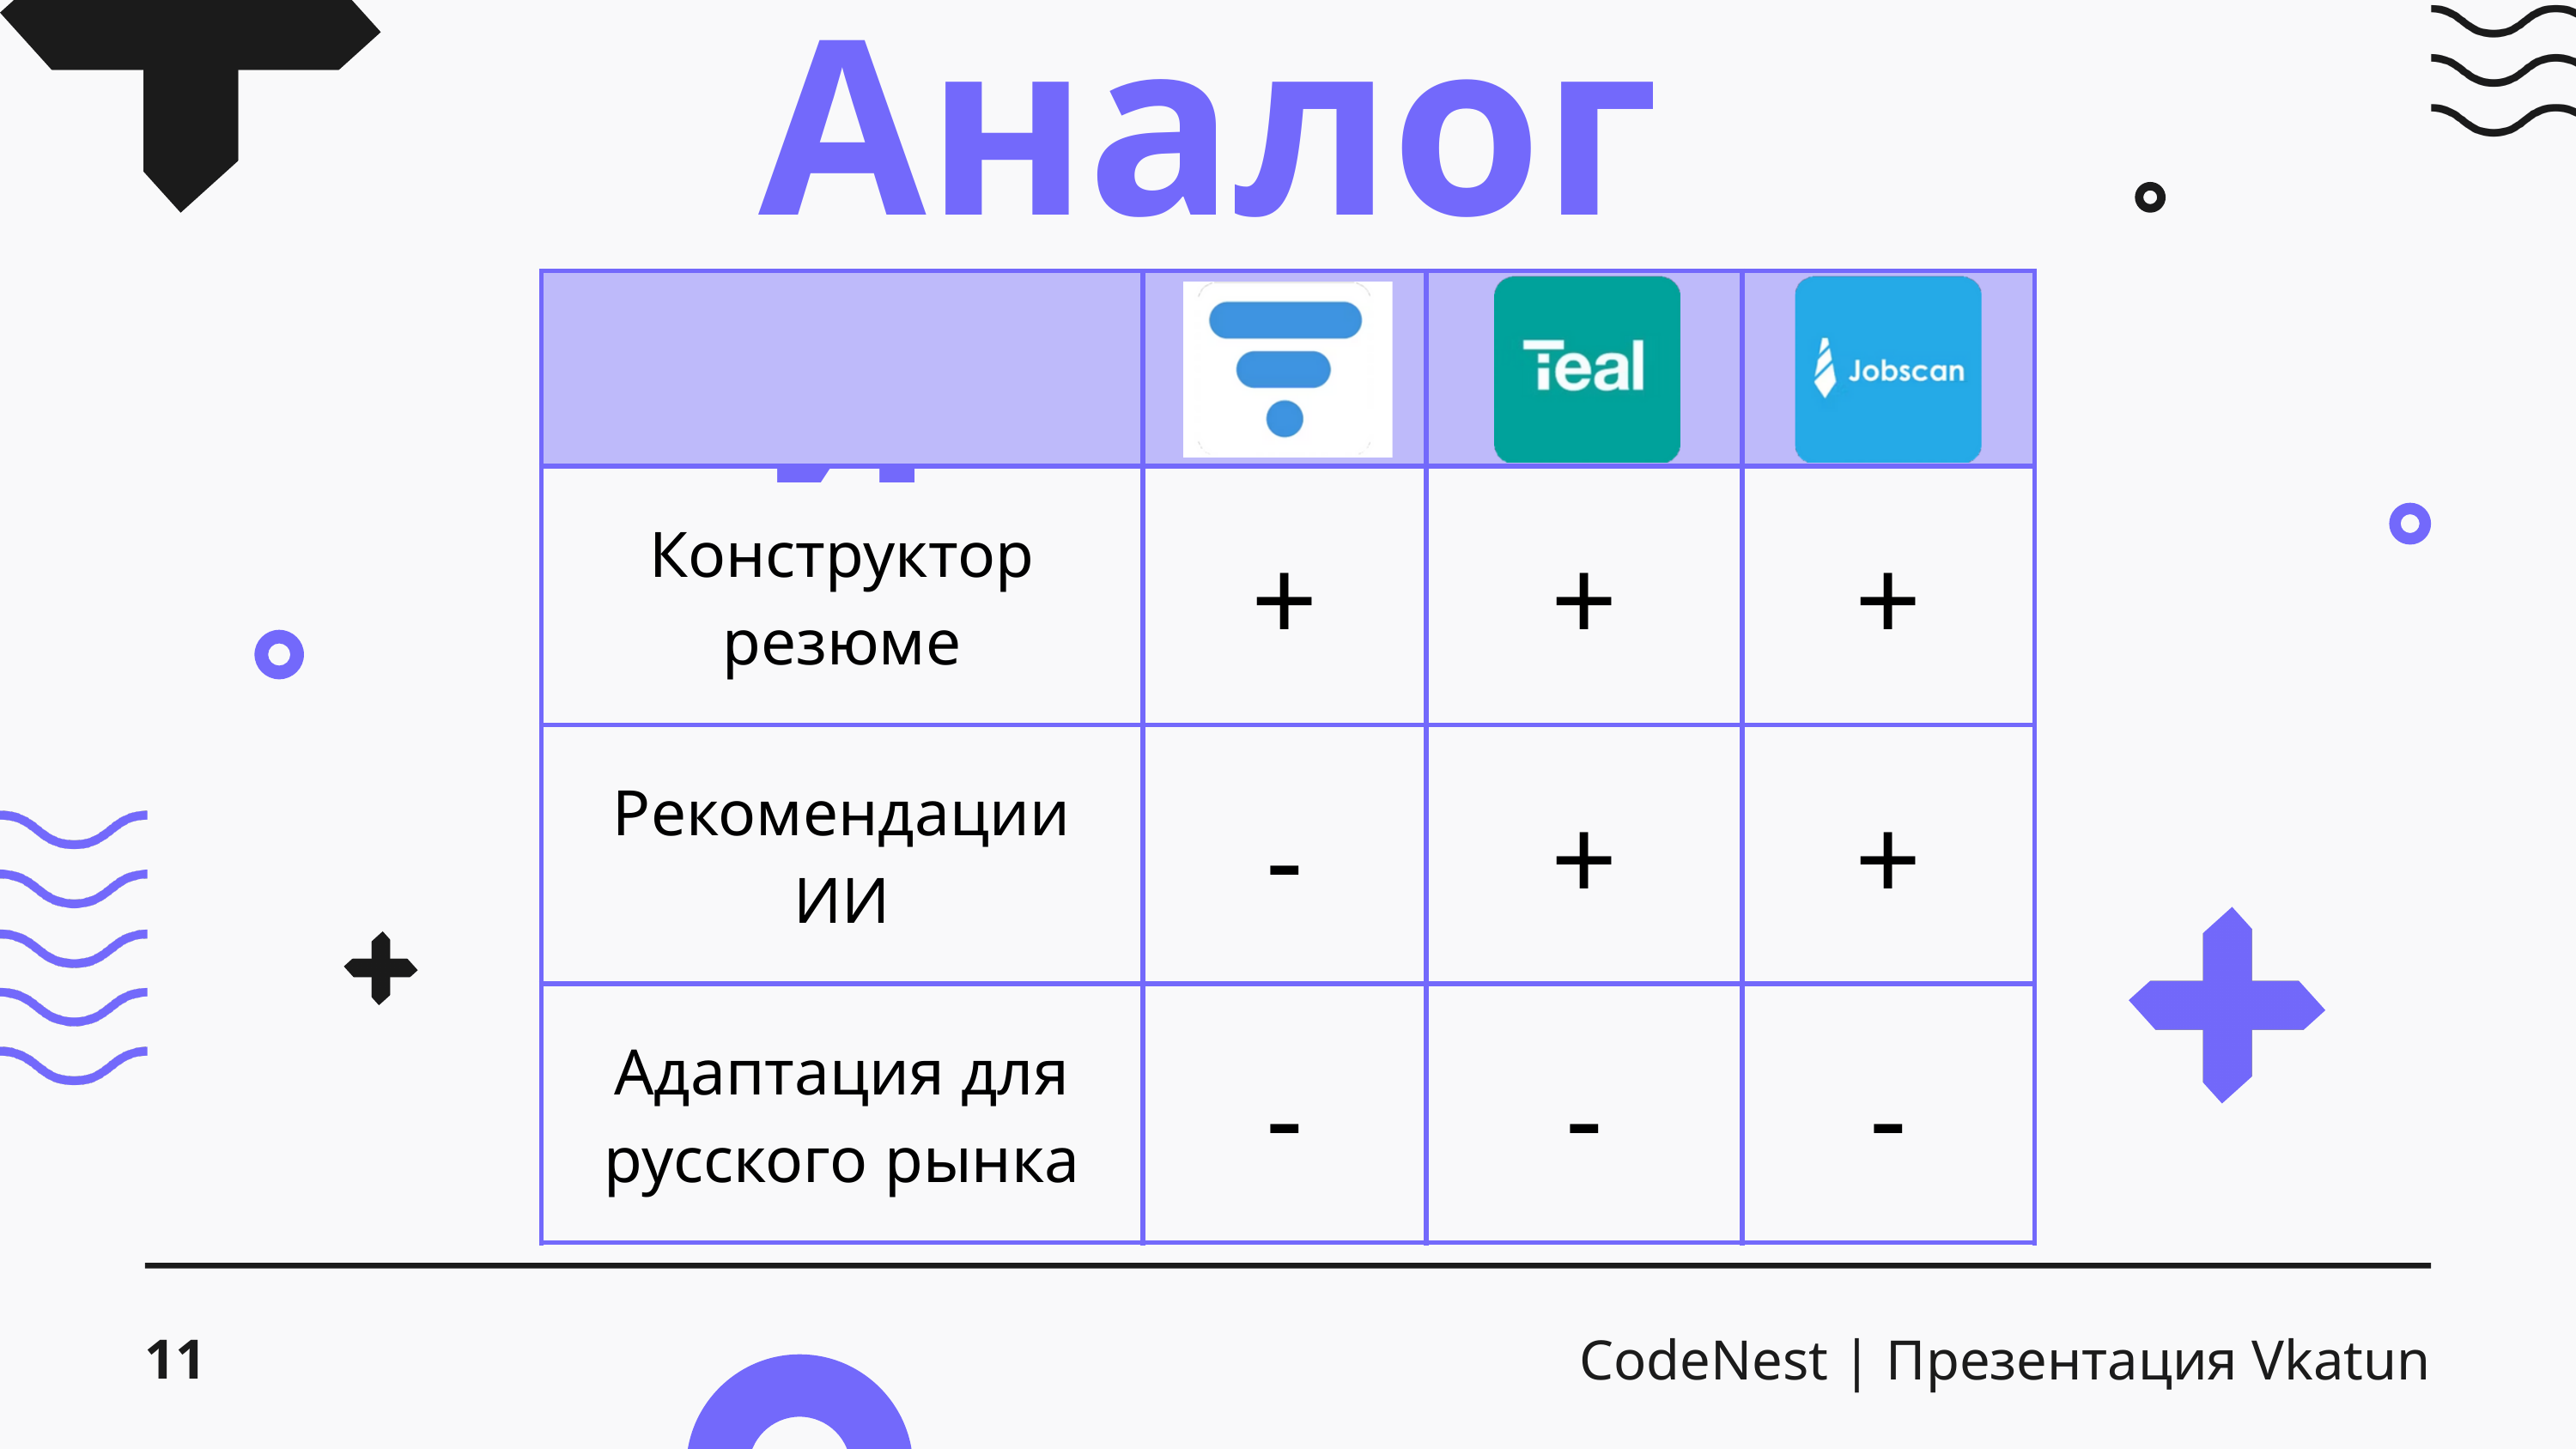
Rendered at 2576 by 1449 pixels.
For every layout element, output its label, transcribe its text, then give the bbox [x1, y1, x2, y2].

table_cell + [1745, 469, 2032, 723]
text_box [254, 629, 305, 680]
table_header [544, 273, 1140, 464]
text_box [343, 931, 418, 1006]
text_box [0, 800, 148, 1095]
table_cell - [1145, 986, 1424, 1240]
text_box [2431, 0, 2576, 145]
text_box [1795, 276, 1982, 463]
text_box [2389, 502, 2432, 545]
table_header [1745, 273, 2032, 464]
table_cell Рекомендации ИИ [544, 727, 1140, 981]
table_cell - [1429, 986, 1740, 1240]
text_box Аналоги [759, 0, 1817, 269]
table_cell + [1145, 469, 1424, 723]
table_cell + [1429, 727, 1740, 981]
text_box СodeNest | Презентация Vkatun [743, 1314, 2432, 1391]
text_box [2135, 181, 2166, 213]
table_cell Конструктор резюме [544, 469, 1140, 723]
table_cell + [1429, 469, 1740, 723]
text_box 11 [144, 1313, 464, 1391]
table_cell - [1745, 986, 2032, 1240]
text_box [2129, 906, 2326, 1104]
table_cell - [1145, 727, 1424, 981]
table_header [1145, 273, 1424, 464]
table_cell Адаптация для русского рынка [544, 986, 1140, 1240]
table_cell + [1745, 727, 2032, 981]
text_box [1494, 276, 1681, 463]
text_box [0, 0, 381, 213]
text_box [685, 1354, 914, 1449]
table_header [1429, 273, 1740, 464]
text_box [1183, 282, 1393, 458]
text_box [144, 1263, 2432, 1269]
